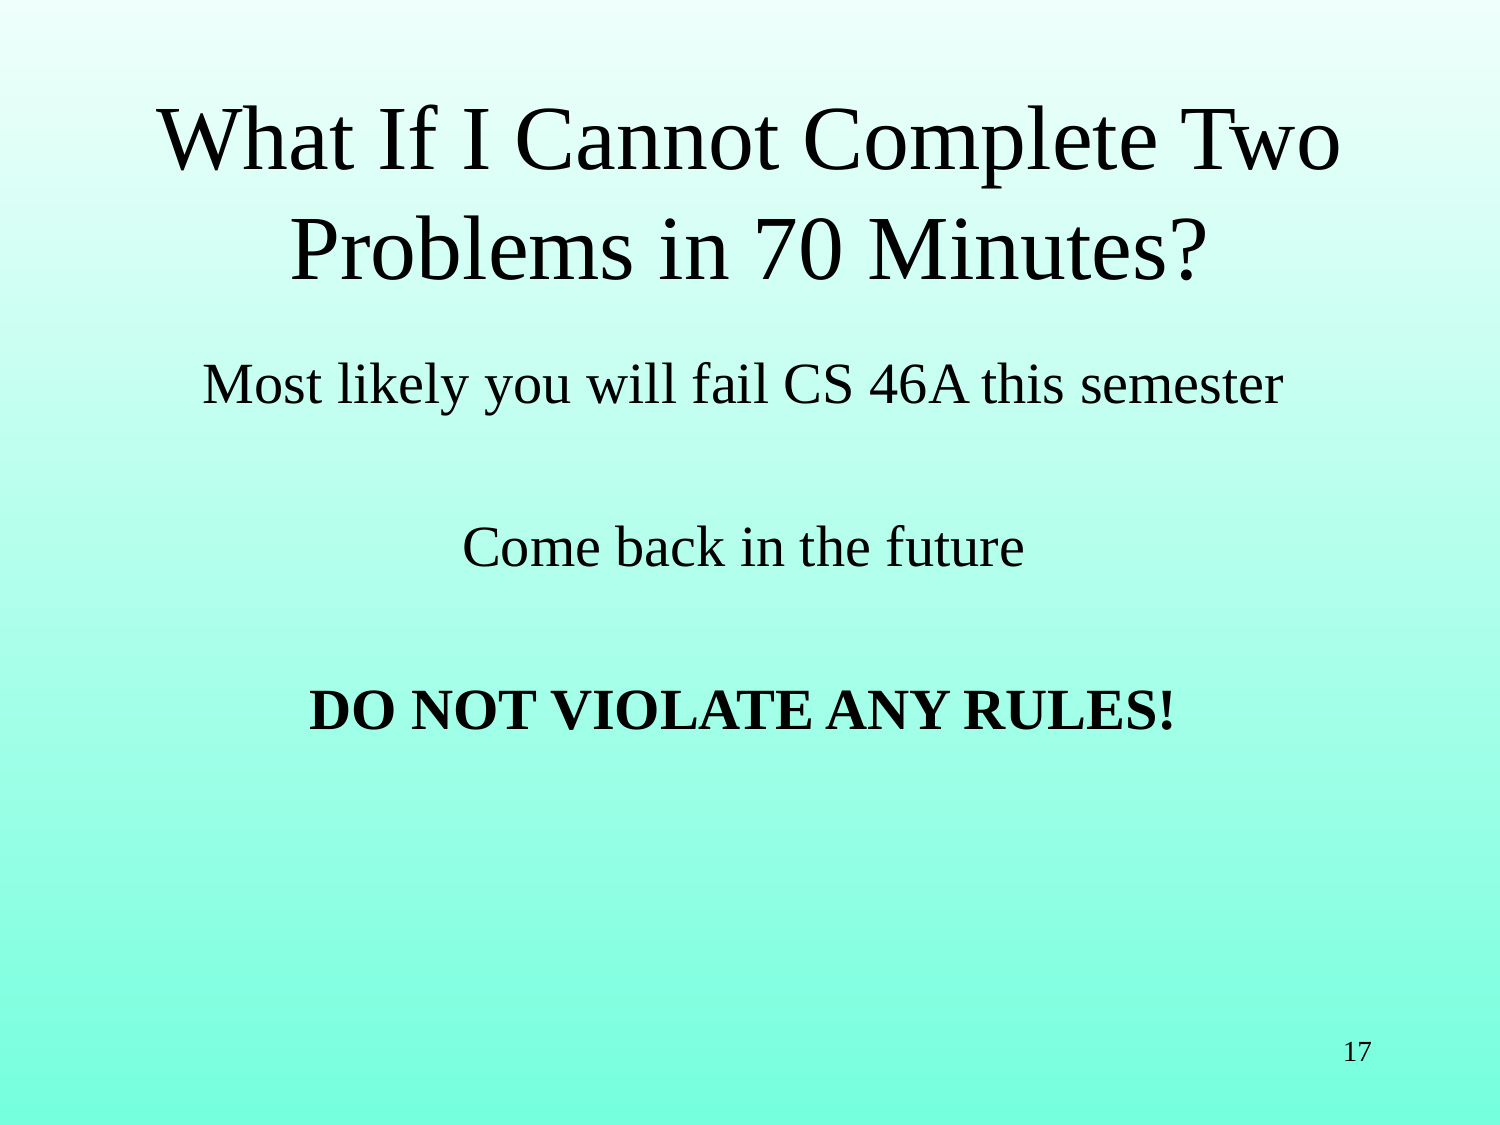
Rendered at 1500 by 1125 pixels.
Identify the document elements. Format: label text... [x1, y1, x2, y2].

title What If I Cannot Complete Two Problems in 70 Minutes? [24, 50, 1475, 325]
text_box Most likely you will fail CS 46A this semester Come back in the future DO NOT VIOLATE ANY RULES! [125, 337, 1363, 925]
slide_number 17 [1074, 1024, 1388, 1101]
